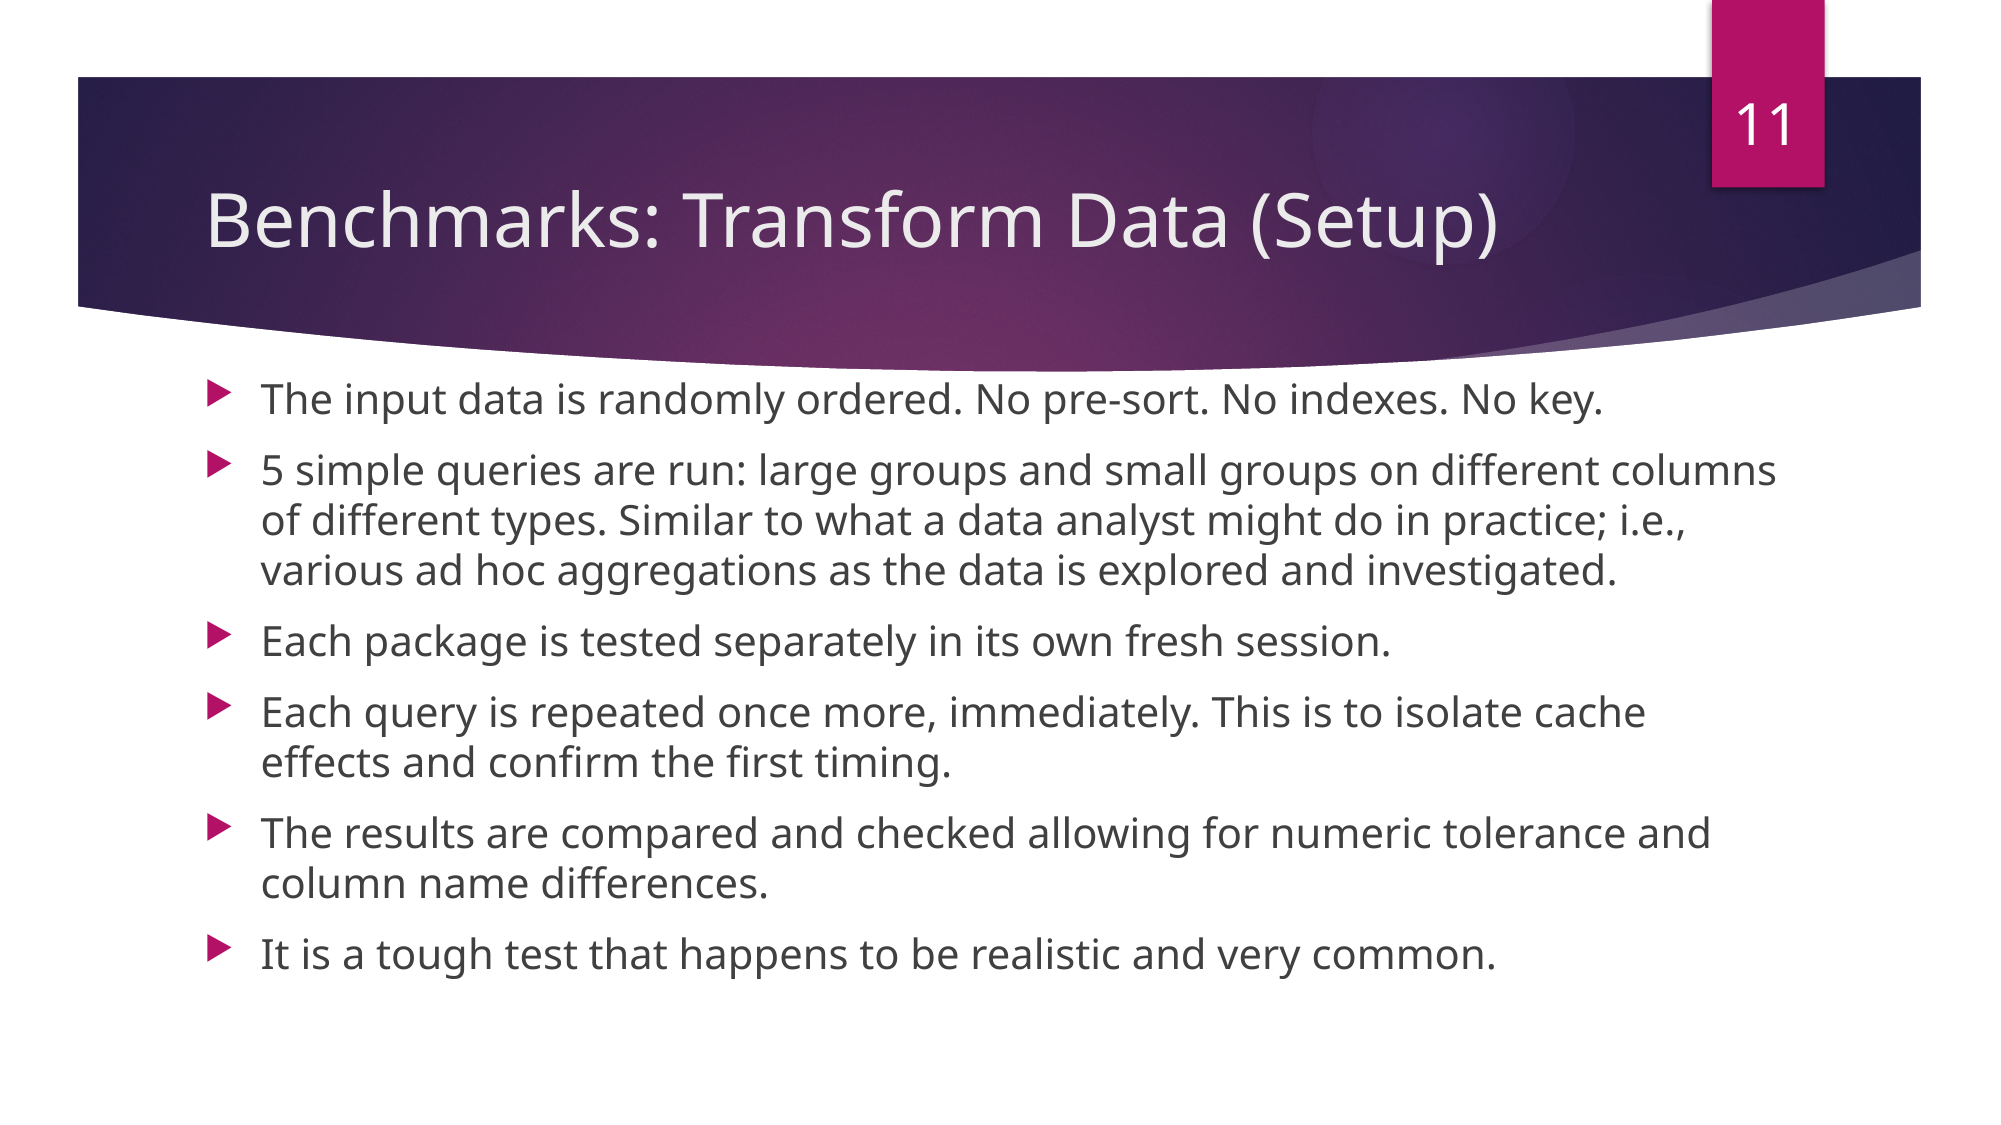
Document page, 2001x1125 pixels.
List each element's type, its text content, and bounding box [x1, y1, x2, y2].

list The input data is randomly ordered. No pre-sort. No indexes. No key. 5 simple queries are run: large groups and small groups on different columns of different types. Similar to what a data analyst might do in practice; i.e., various ad hoc aggregations as the data is explored and investigated. Each package is tested separately in its own fresh session. Each query is repeated once more, immediately. This is to isolate cache effects and confirm the first timing. The results are compared and checked allowing for numeric tolerance and column name differences. It is a tough test that happens to be realistic and very common. [189, 365, 1798, 1093]
title Benchmarks: Transform Data (Setup) [189, 159, 1627, 276]
slide_number 11 [1698, 48, 1836, 175]
